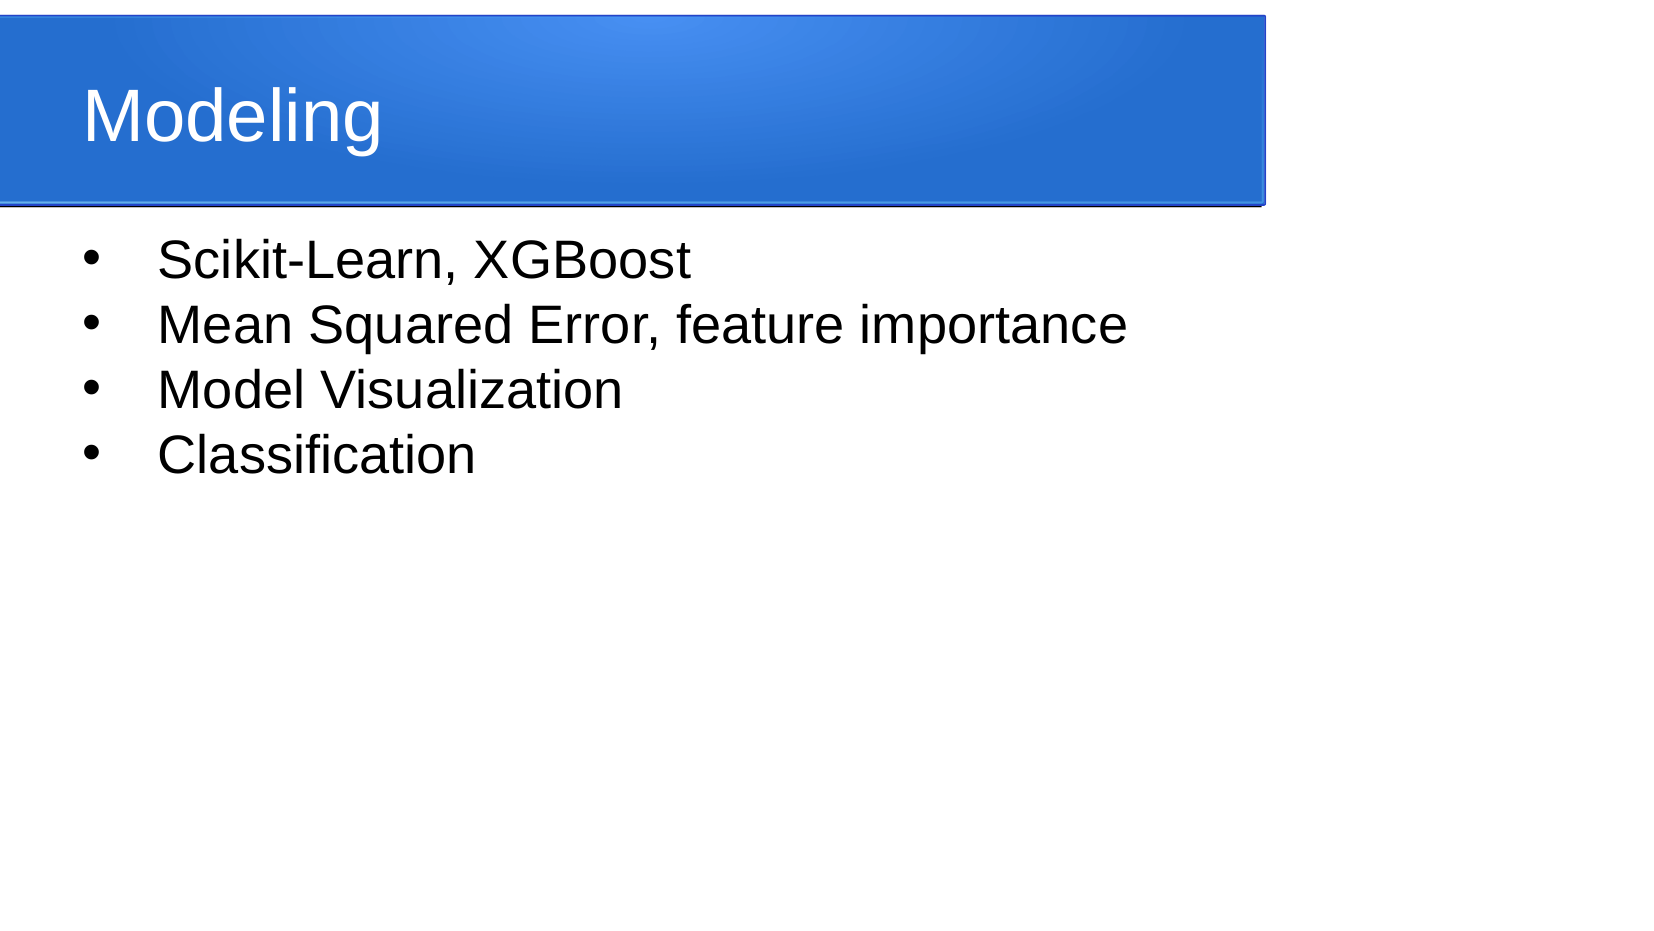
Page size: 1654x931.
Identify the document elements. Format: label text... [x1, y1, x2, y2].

text_box Scikit-Learn, XGBoost Mean Squared Error, feature importance Model Visualization Classification [82, 224, 1571, 764]
picture [0, 13, 1269, 211]
text_box Modeling [82, 35, 1235, 189]
